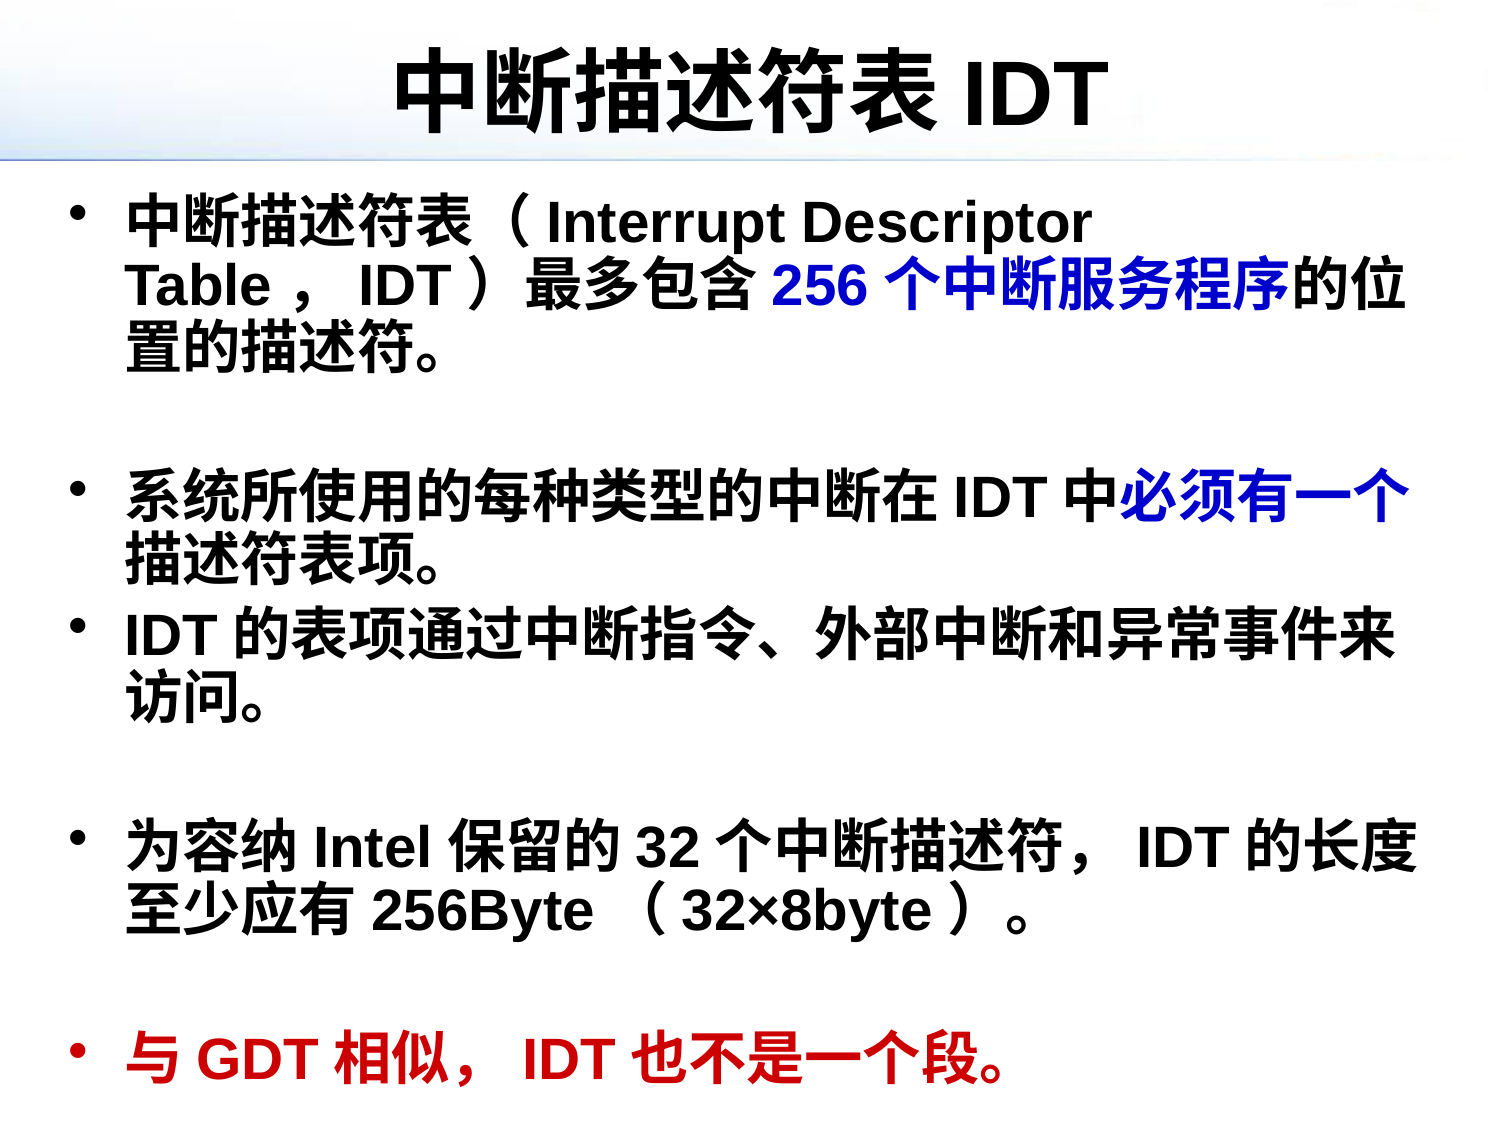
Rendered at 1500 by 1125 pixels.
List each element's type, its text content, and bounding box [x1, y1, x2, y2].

title 中断描述符表IDT [29, 31, 1471, 147]
list 中断描述符表（Interrupt Descriptor Table，IDT）最多包含256个中断服务程序的位置的描述符。 系统所使用的每种类型的中断在IDT中必须有一个描述符表项。 IDT的表项通过中断指令、外部中断和异常事件来访问。 为容纳Intel保留的32个中断描述符，IDT的长度至少应有256Byte（32×8byte）。 与GDT相似，IDT也不是一个段。 [53, 184, 1436, 1083]
picture [0, 0, 1500, 161]
